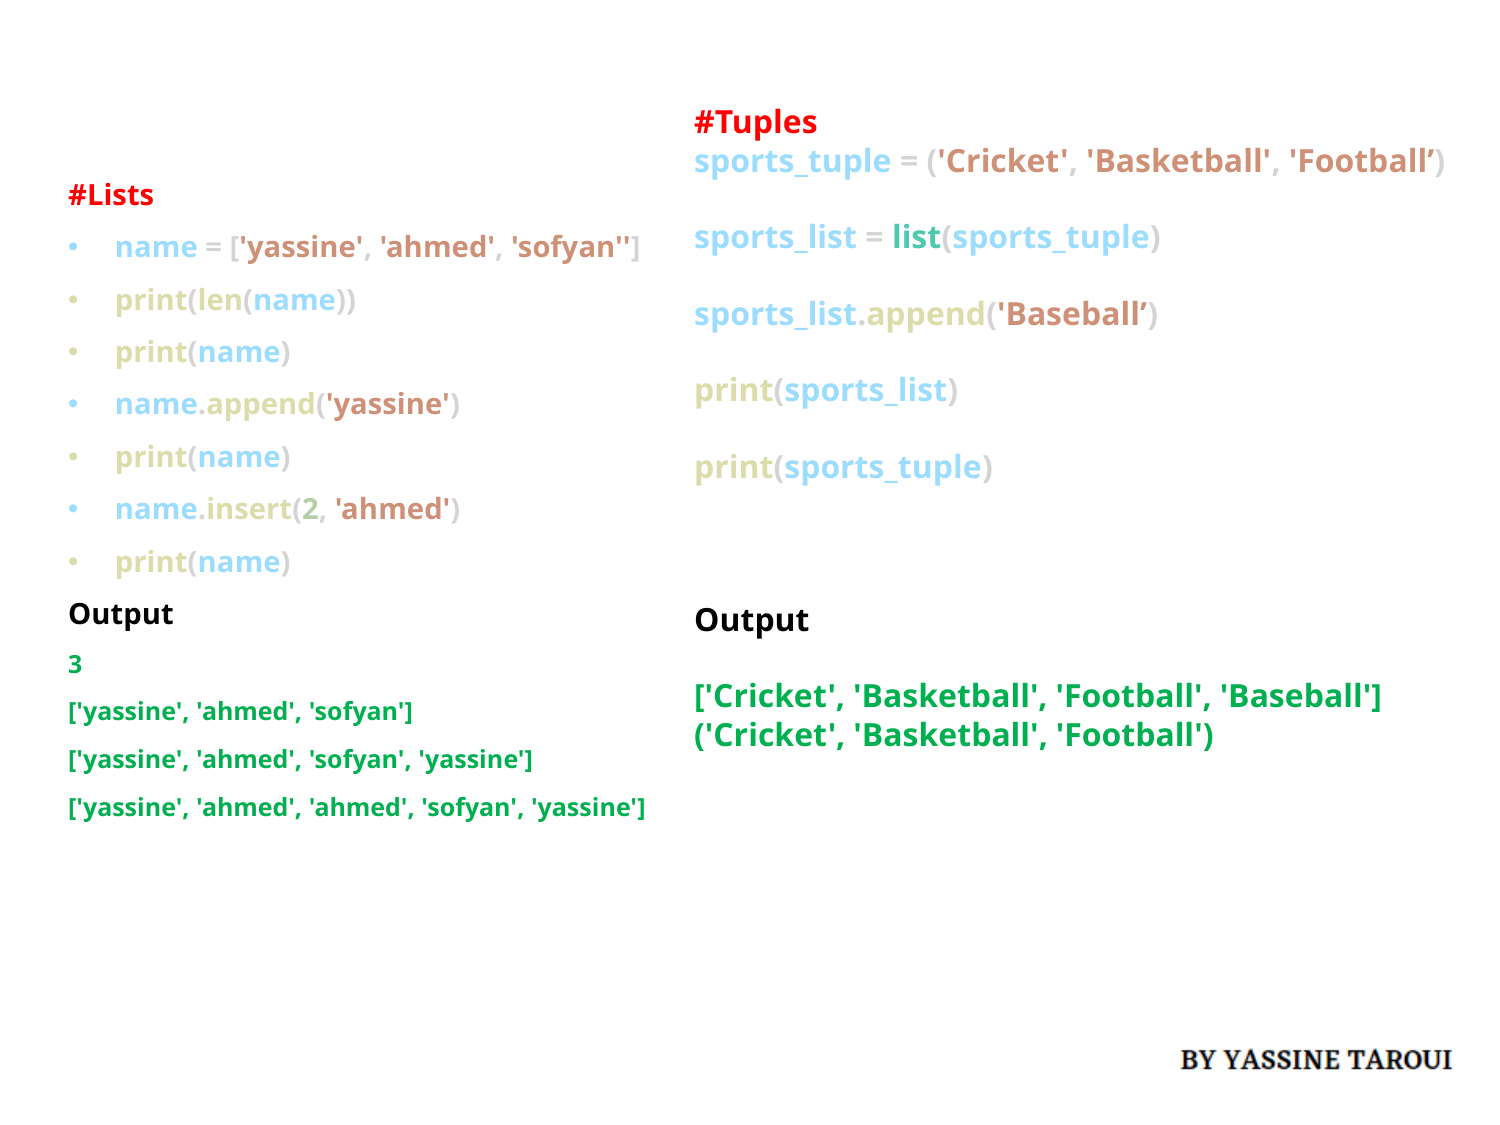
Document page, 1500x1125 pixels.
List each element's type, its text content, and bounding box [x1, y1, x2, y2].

subtitle #Lists name = ['yassine', 'ahmed', 'sofyan''] print(len(name)) print(name) name.append('yassine') print(name) name.insert(2, 'ahmed') print(name) Output 3 ['yassine', 'ahmed', 'sofyan'] ['yassine', 'ahmed', 'sofyan', 'yassine'] ['yassine', 'ahmed', 'ahmed', 'sofyan', 'yassine'] [53, 172, 721, 1125]
picture [1151, 1022, 1474, 1101]
title #Tuples sports_tuple = ('Cricket', 'Basketball', 'Football’) sports_list = list(sports_tuple) sports_list.append('Baseball’) print(sports_list) print(sports_tuple) Output ['Cricket', 'Basketball', 'Football', 'Baseball'] ('Cricket', 'Basketball', 'Football') [679, 30, 1465, 953]
